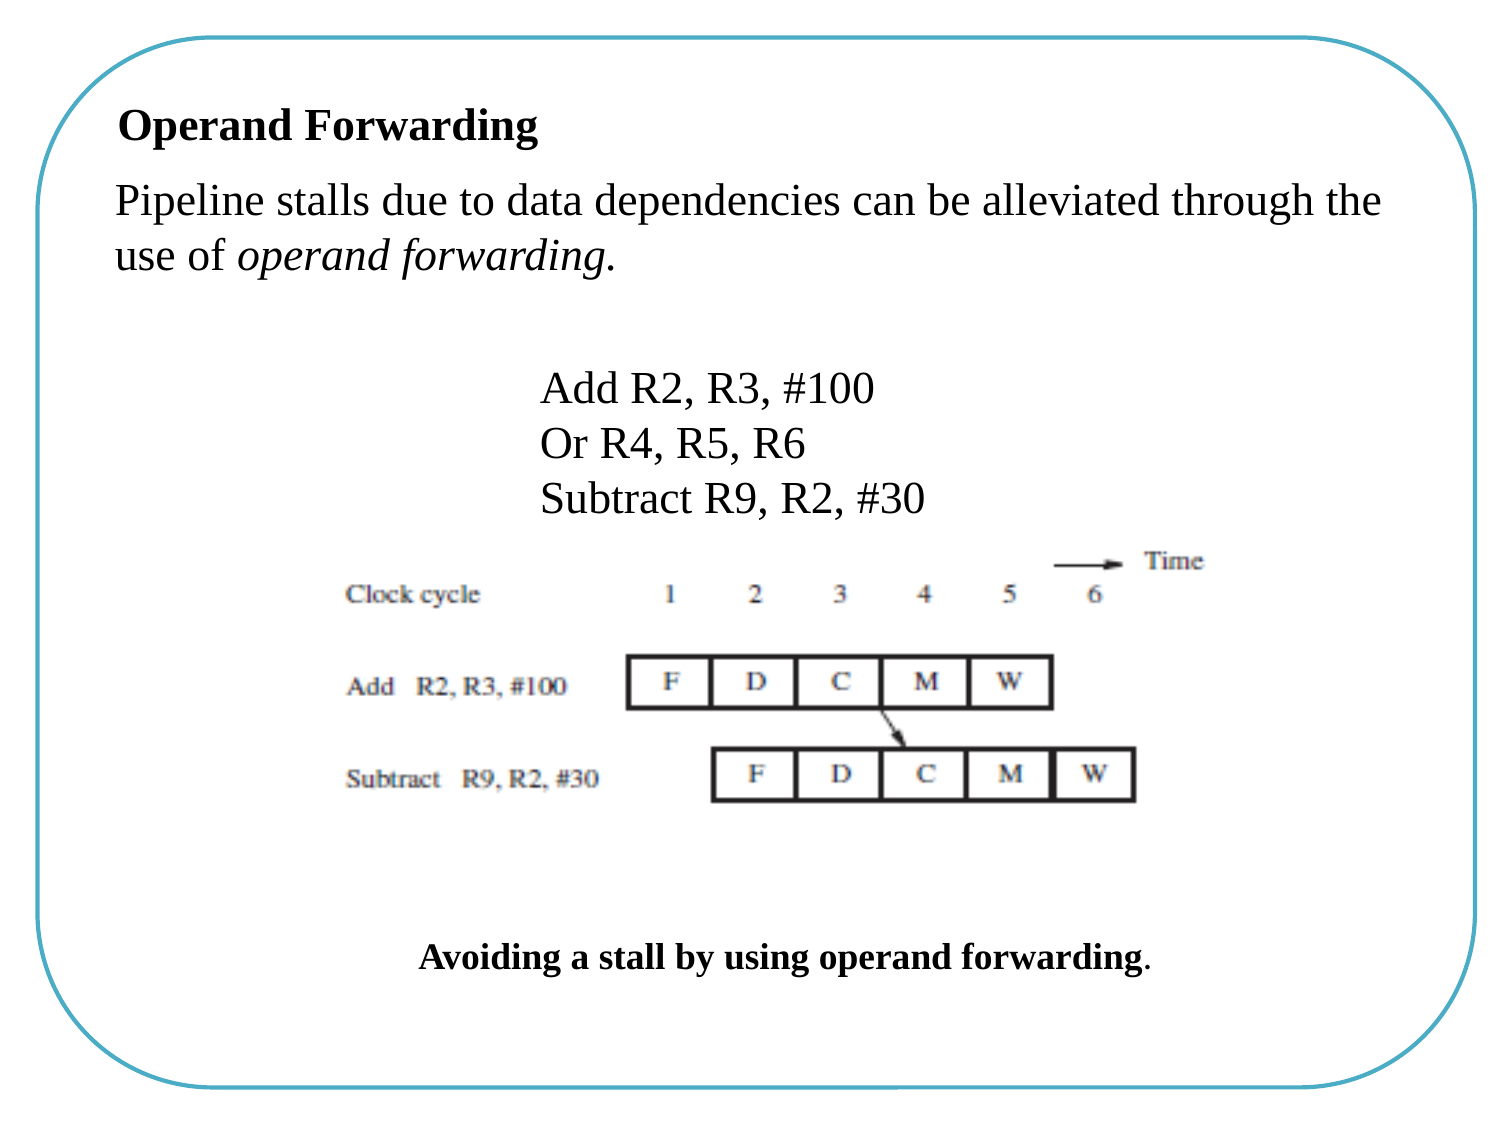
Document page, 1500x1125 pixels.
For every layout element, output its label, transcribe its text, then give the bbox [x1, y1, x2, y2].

text_box Pipeline stalls due to data dependencies can be alleviated through the use of operand forwarding. [99, 162, 1425, 288]
text_box Avoiding a stall by using operand forwarding. [403, 924, 1168, 985]
text_box Add R2, R3, #100 Or R4, R5, R6 Subtract R9, R2, #30 [374, 350, 1125, 523]
text_box Operand Forwarding [102, 87, 554, 158]
text_box [35, 35, 1478, 1090]
picture [299, 524, 1226, 832]
